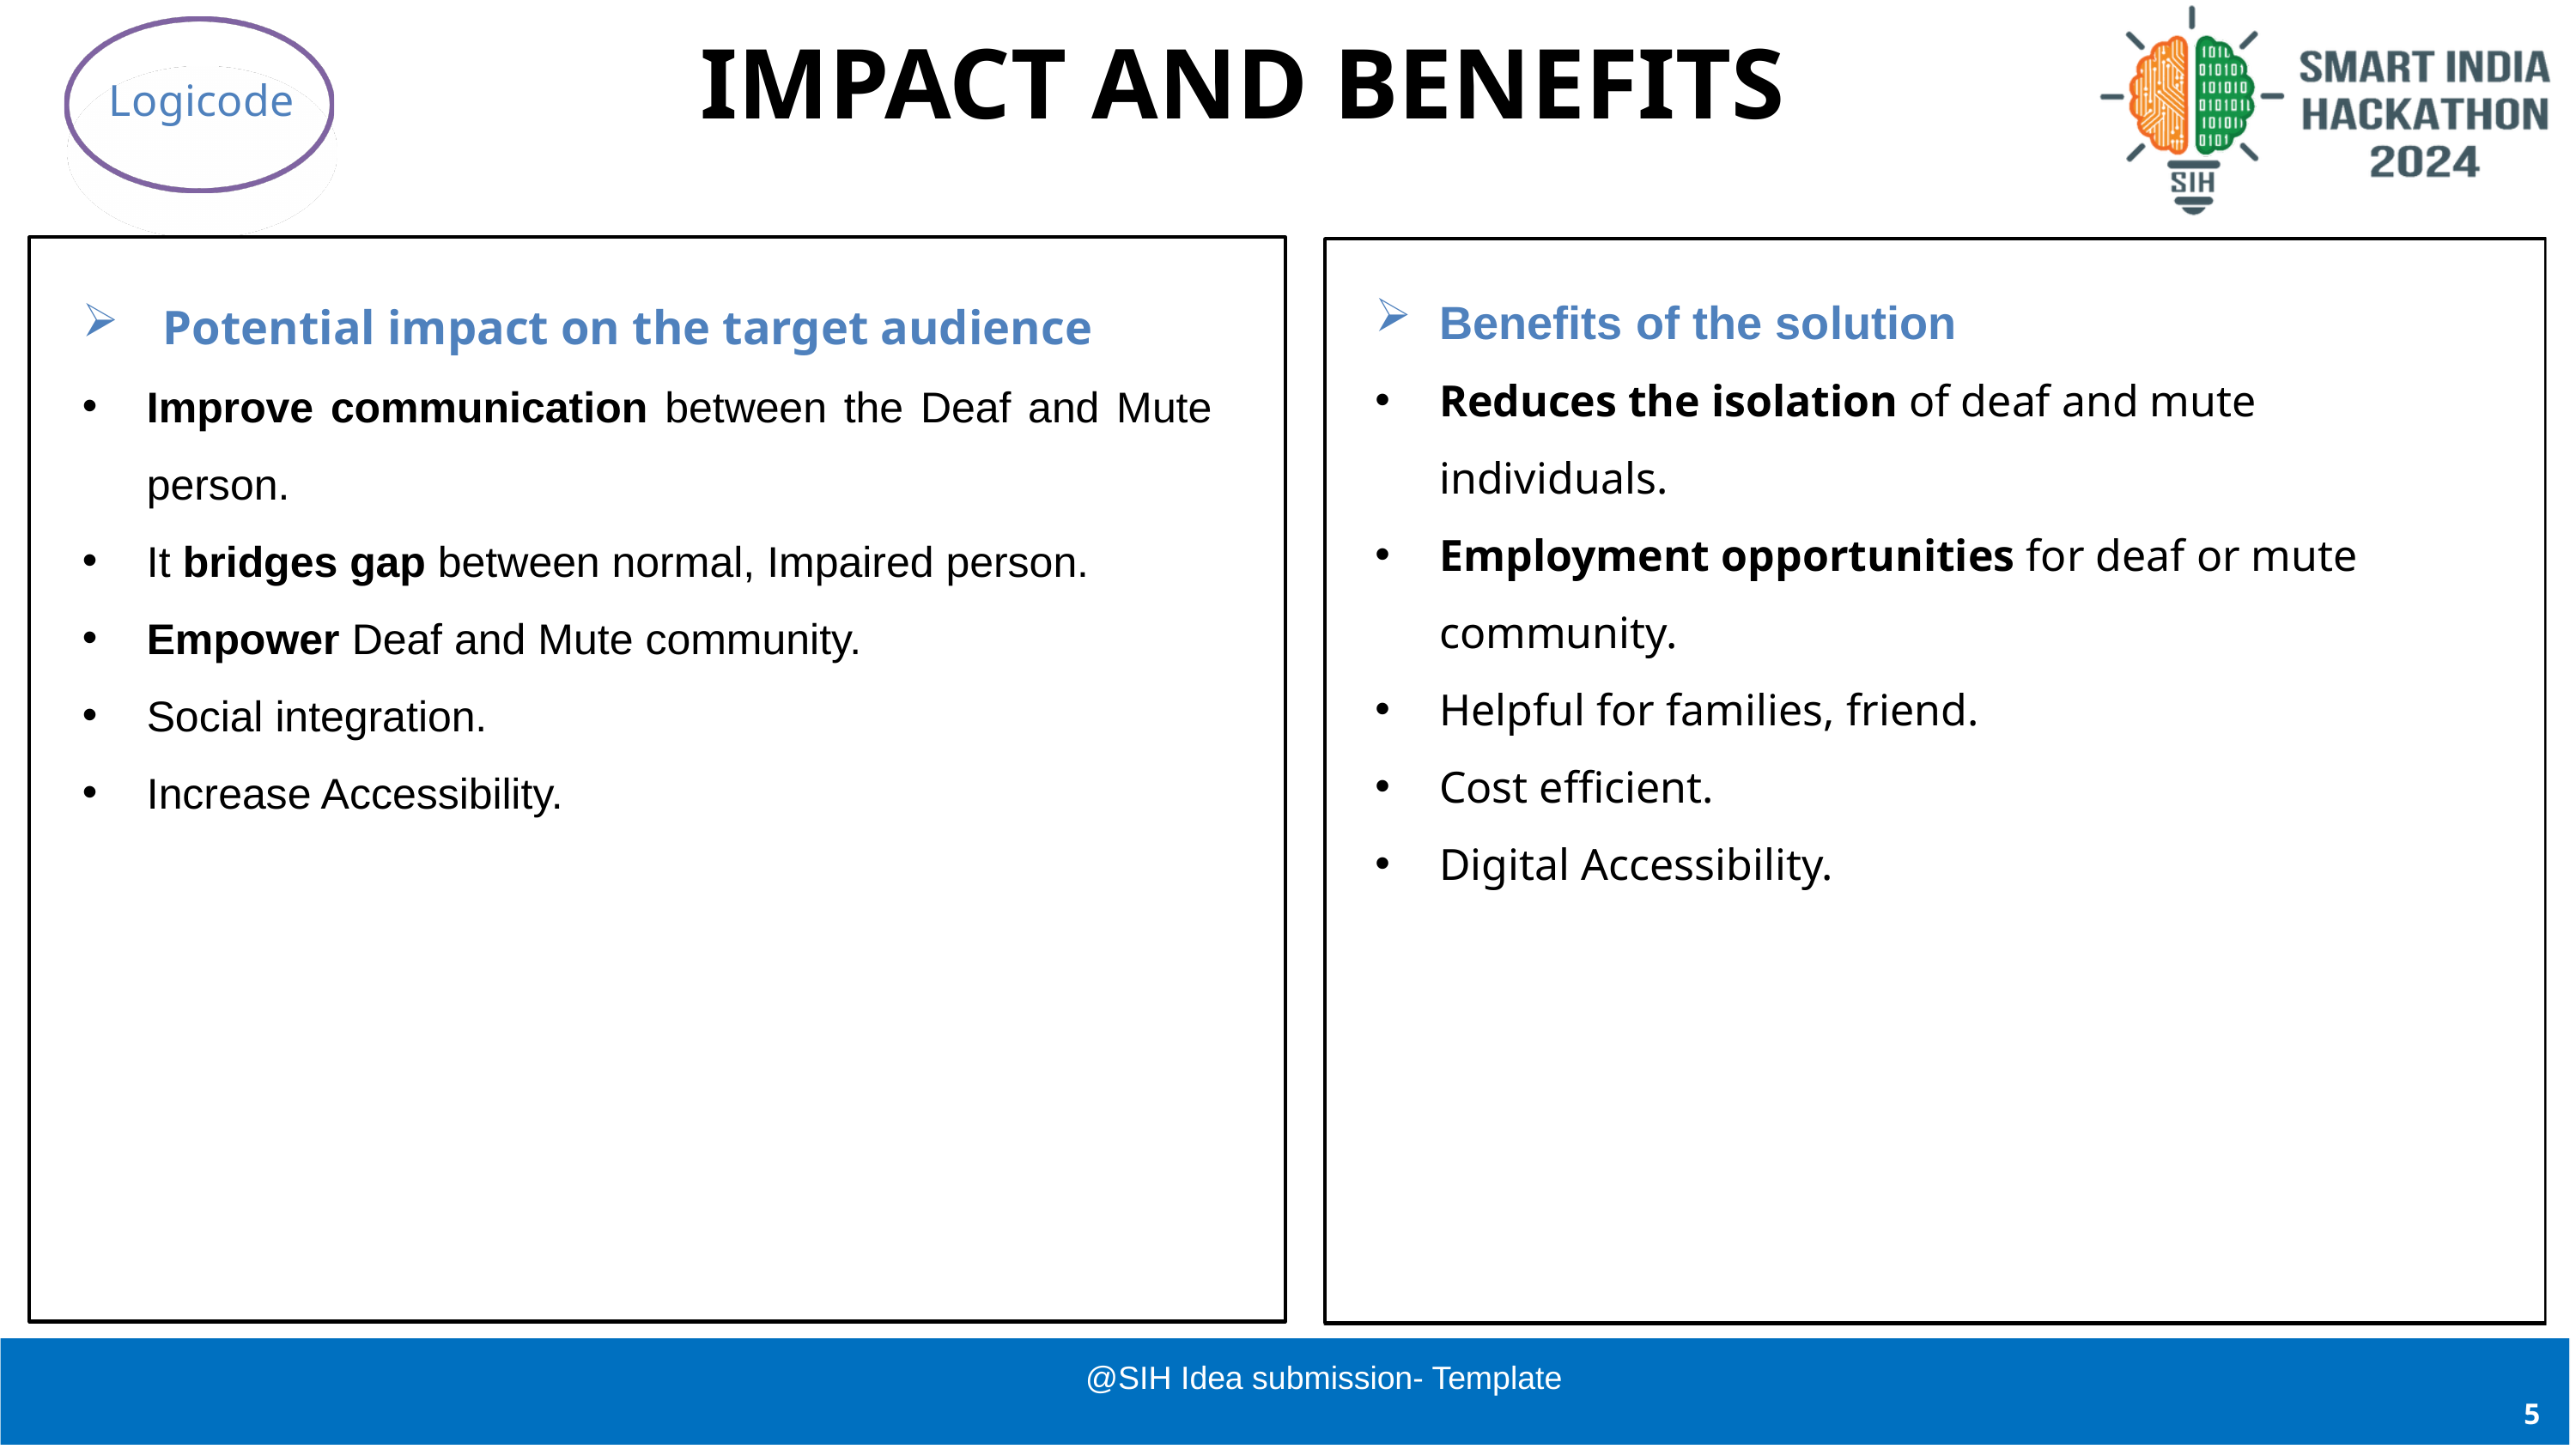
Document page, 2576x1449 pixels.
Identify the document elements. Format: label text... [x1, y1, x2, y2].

text_box [64, 16, 335, 193]
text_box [2087, 0, 2563, 238]
picture [1323, 237, 2547, 1325]
text_box @SIH Idea submission- Template [998, 1357, 1649, 1397]
text_box IMPACT AND BENEFITS [335, 21, 2082, 138]
text_box [0, 1338, 2573, 1446]
text_box Potential impact on the target audience Improve communication between the Deaf and Mute person. It bridges gap between normal, Impaired person. Empower Deaf and Mute community. Social integration. Increase Accessibility. [70, 264, 1225, 824]
text_box [27, 235, 1287, 1324]
text_box Logicode [66, 66, 337, 235]
text_box 5 [1895, 1391, 2541, 1430]
